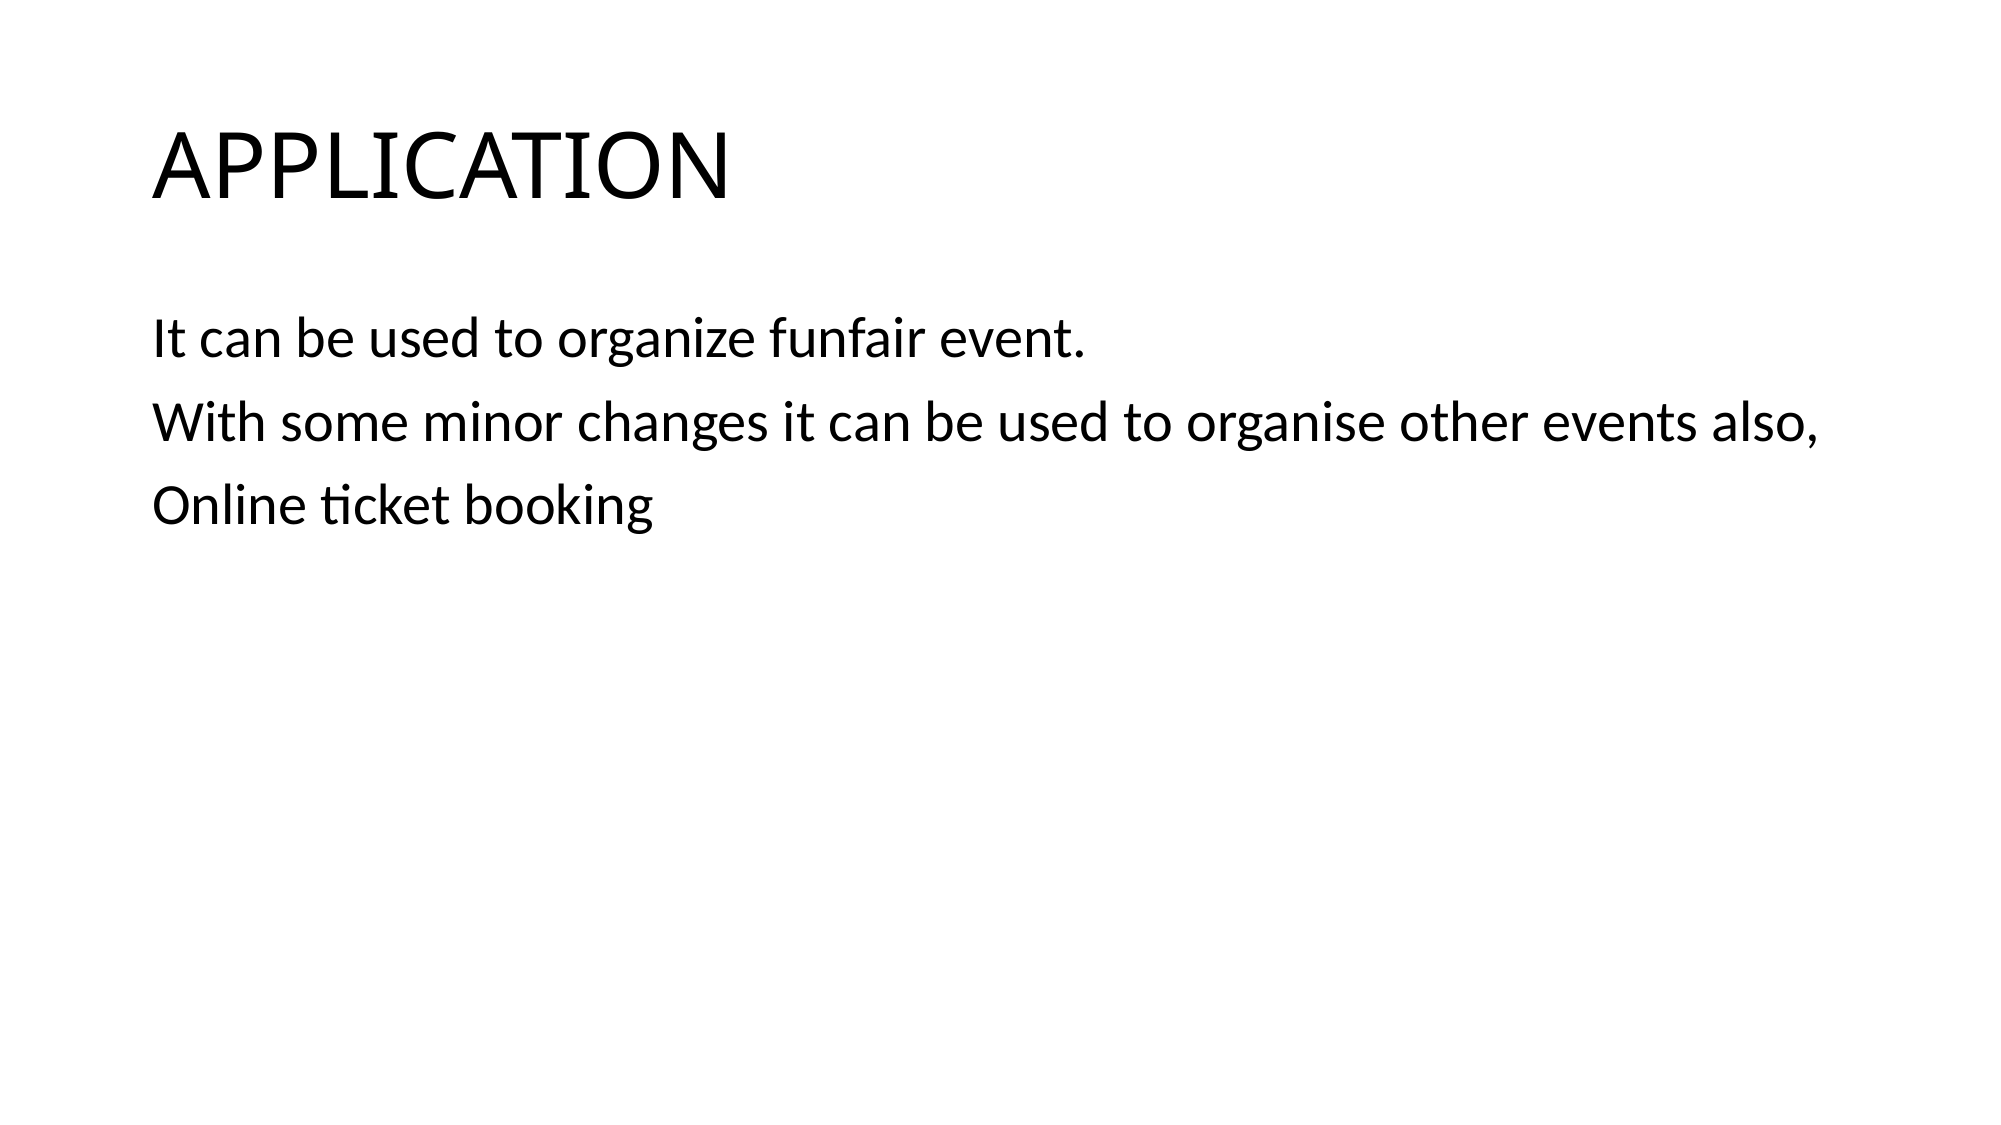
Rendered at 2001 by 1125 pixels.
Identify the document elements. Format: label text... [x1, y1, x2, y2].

list It can be used to organize funfair event. With some minor changes it can be used to organise other events also, Online ticket booking [137, 299, 1863, 1014]
title APPLICATION [137, 59, 1863, 278]
